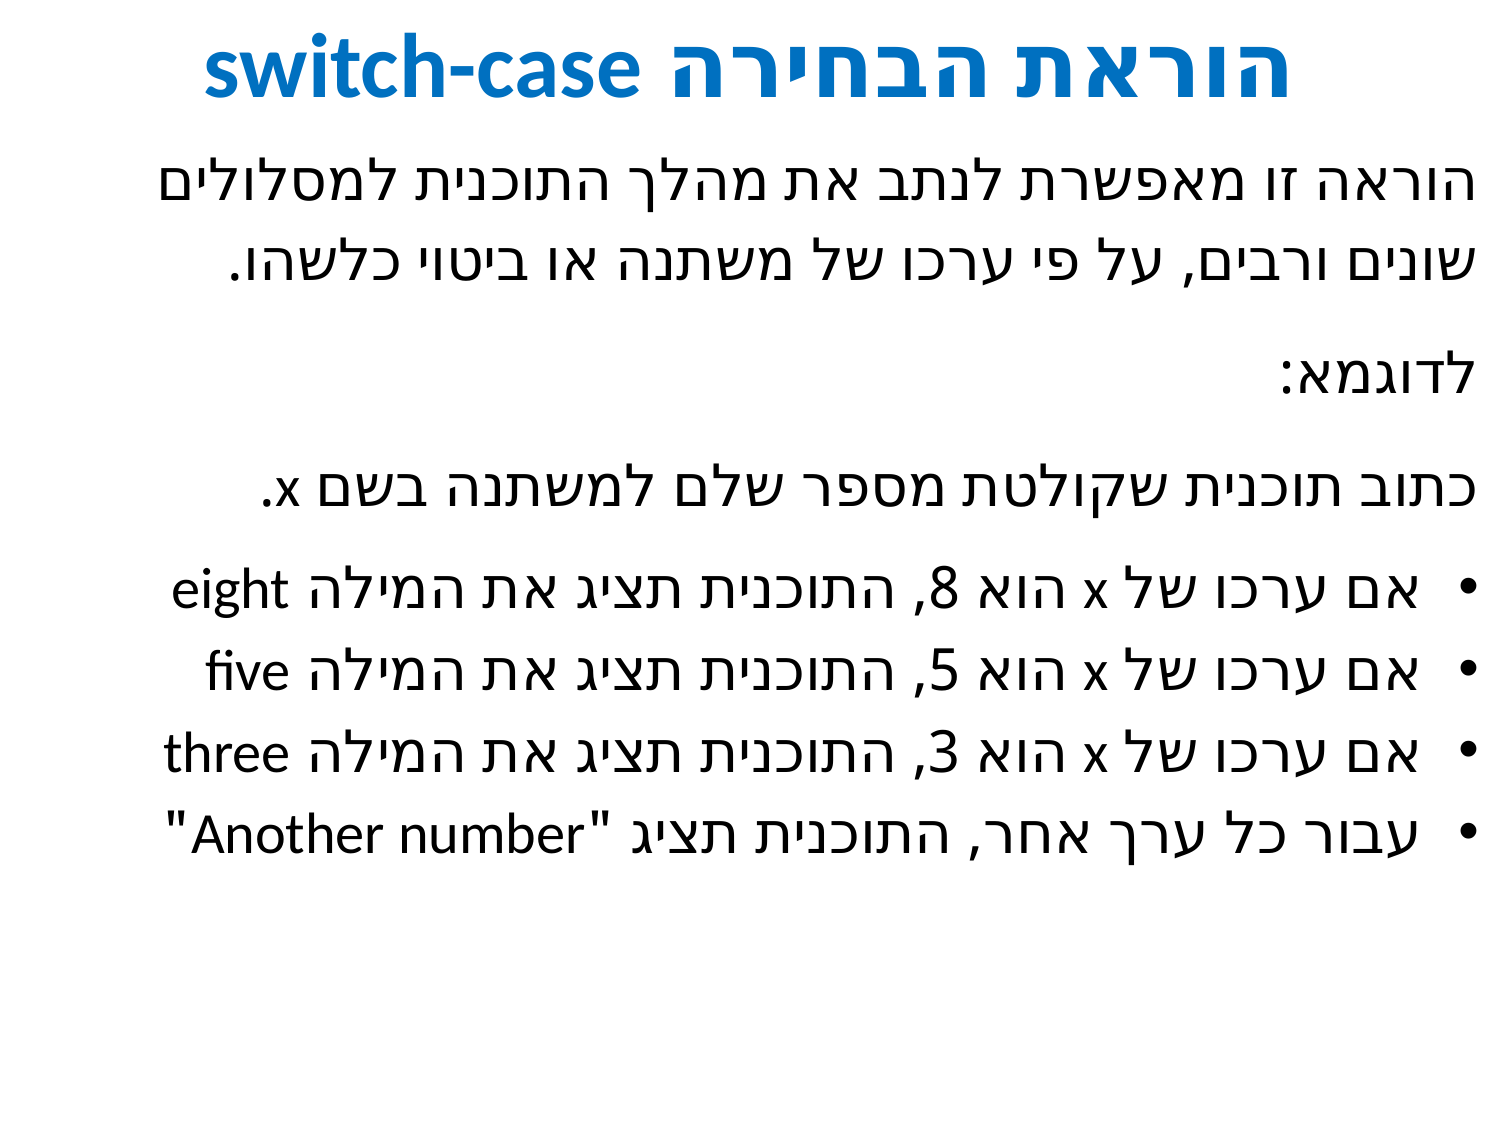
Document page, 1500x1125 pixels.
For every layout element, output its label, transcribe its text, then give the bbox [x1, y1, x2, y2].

title הוראת הבחירה switch-case [23, 0, 1477, 123]
list הוראה זו מאפשרת לנתב את מהלך התוכנית למסלולים שונים ורבים, על פי ערכו של משתנה או ביטוי כלשהו. לדוגמא: כתוב תוכנית שקולטת מספר שלם למשתנה בשם x. אם ערכו של x הוא 8, התוכנית תציג את המילה eight אם ערכו של x הוא 5, התוכנית תציג את המילה five אם ערכו של x הוא 3, התוכנית תציג את המילה three עבור כל ערך אחר, התוכנית תציג "Another number" [0, 123, 1494, 917]
